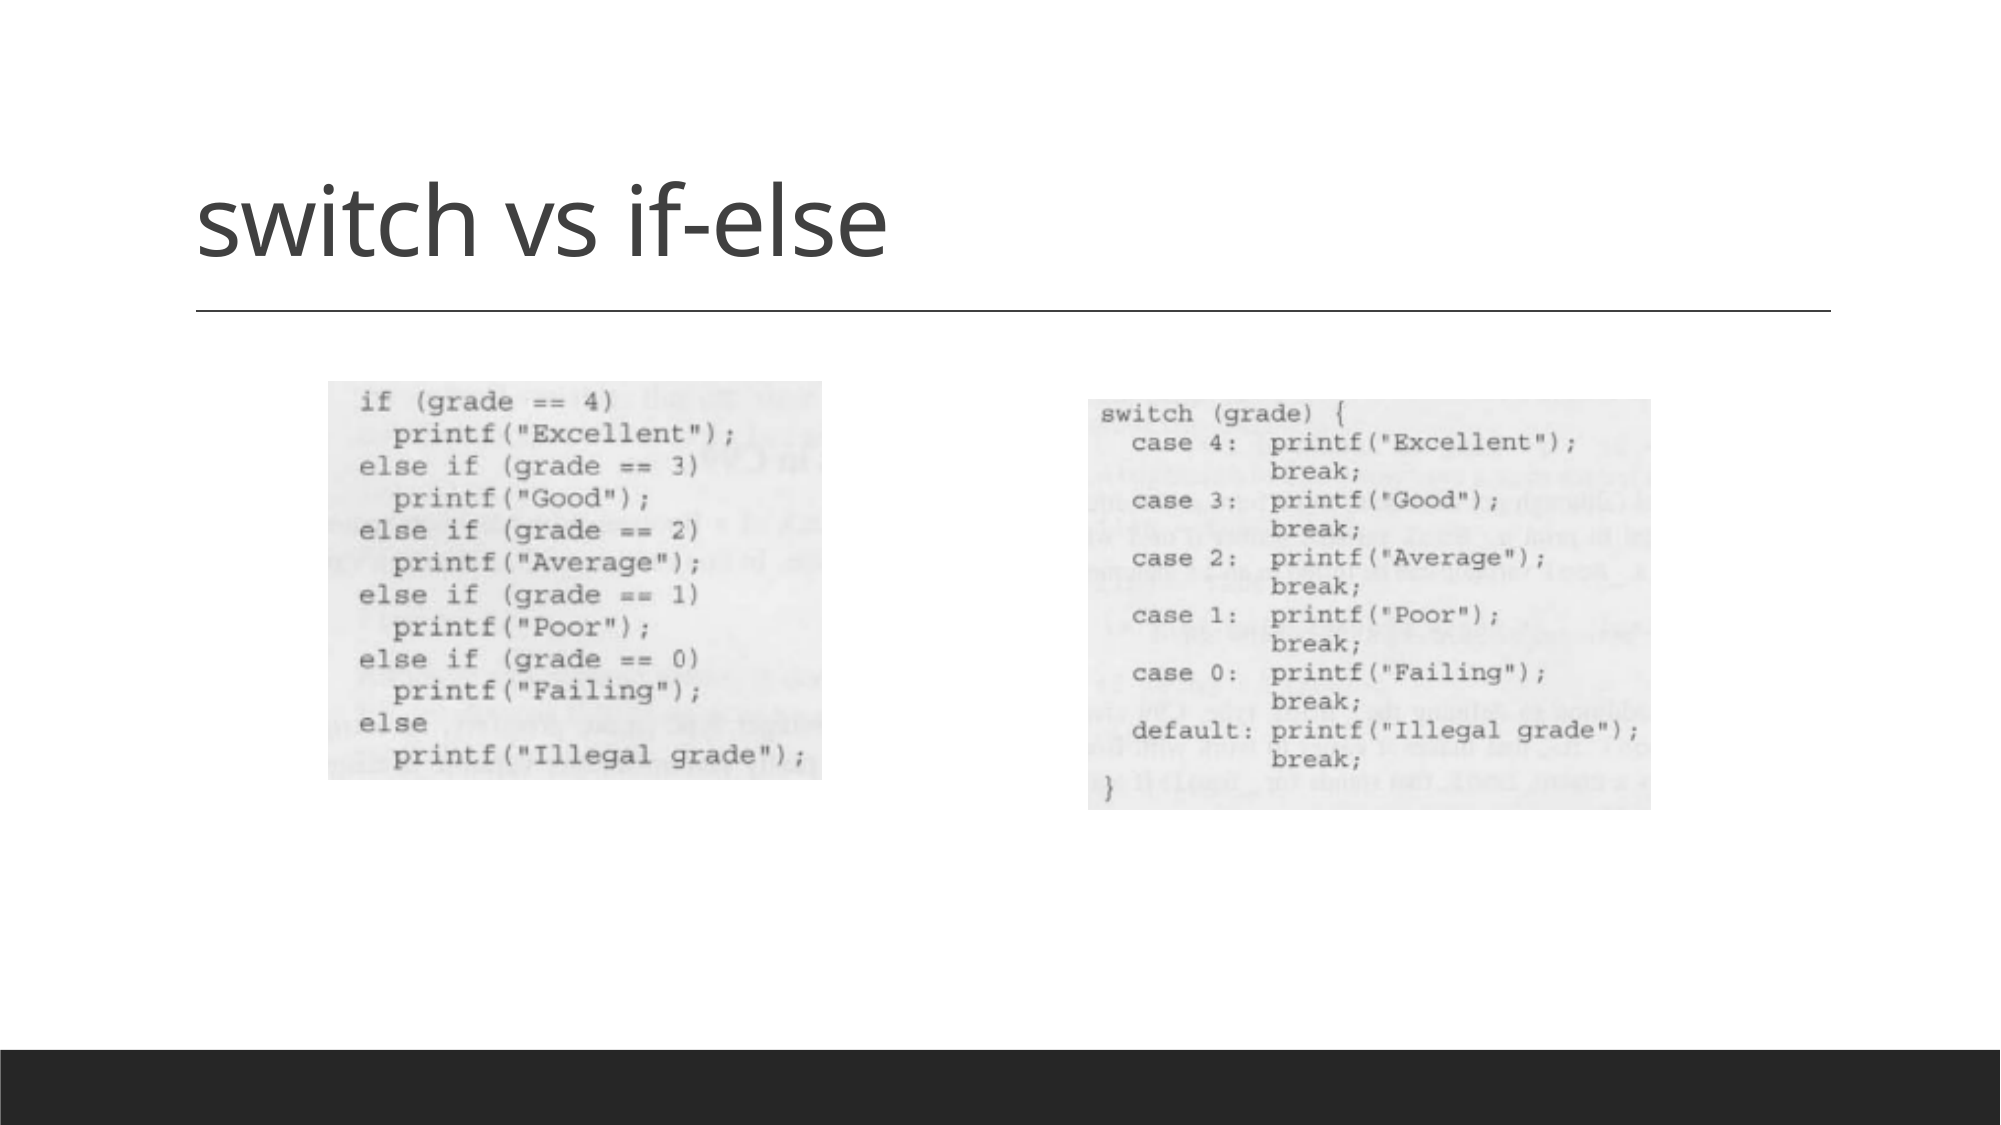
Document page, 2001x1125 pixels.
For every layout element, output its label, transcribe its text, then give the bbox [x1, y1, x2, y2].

picture [328, 381, 823, 781]
title switch vs if-else [180, 47, 1830, 285]
picture [1087, 398, 1651, 811]
